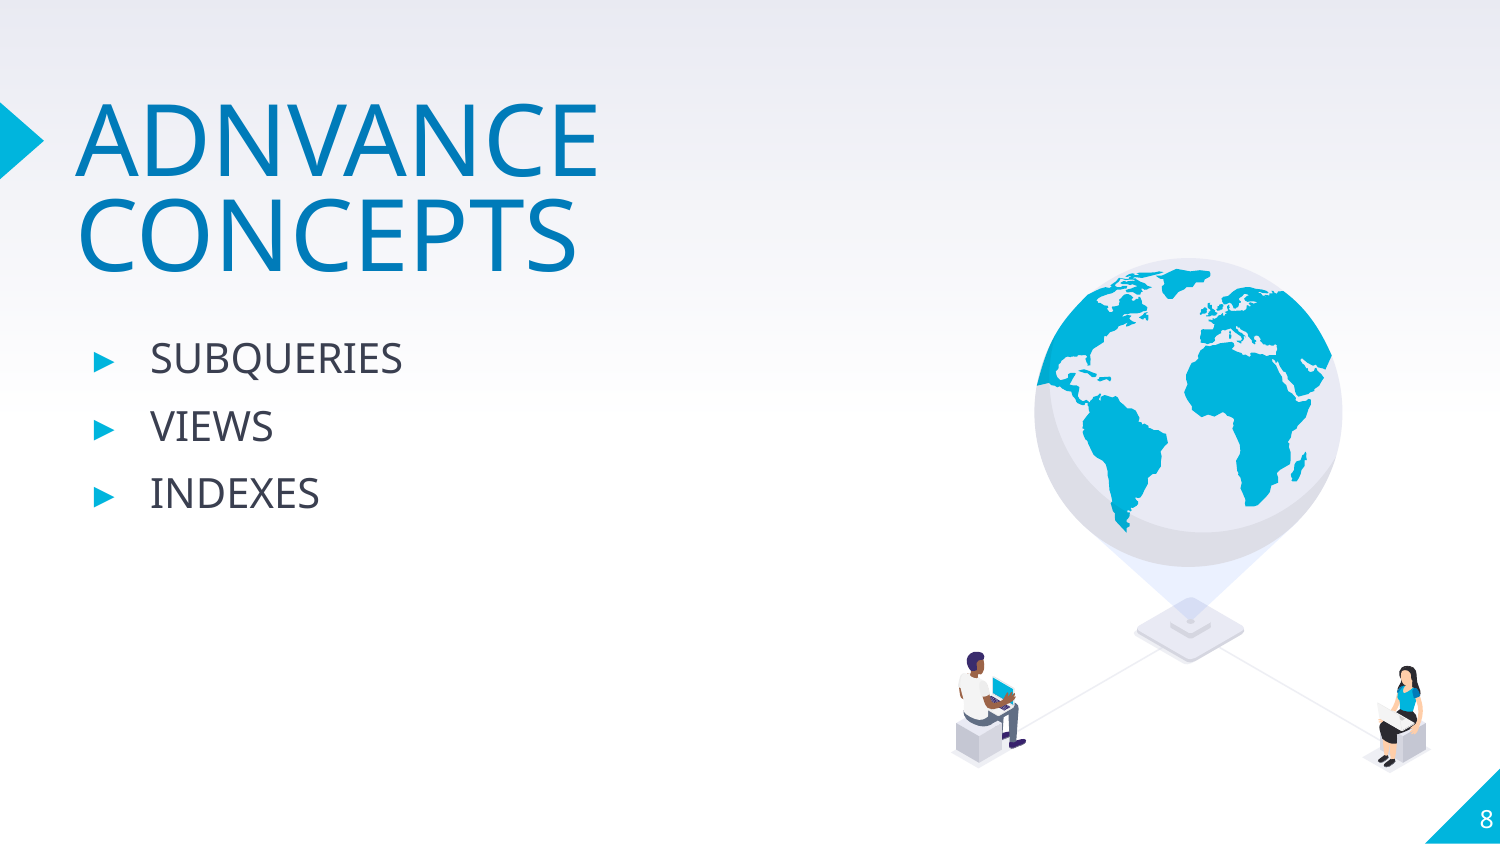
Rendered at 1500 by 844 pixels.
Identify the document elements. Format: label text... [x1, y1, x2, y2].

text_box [950, 257, 1432, 774]
title ADNVANCE CONCEPTS [75, 99, 1001, 277]
list SUBQUERIES VIEWS INDEXES [75, 327, 945, 761]
slide_number 8 [1418, 760, 1494, 838]
